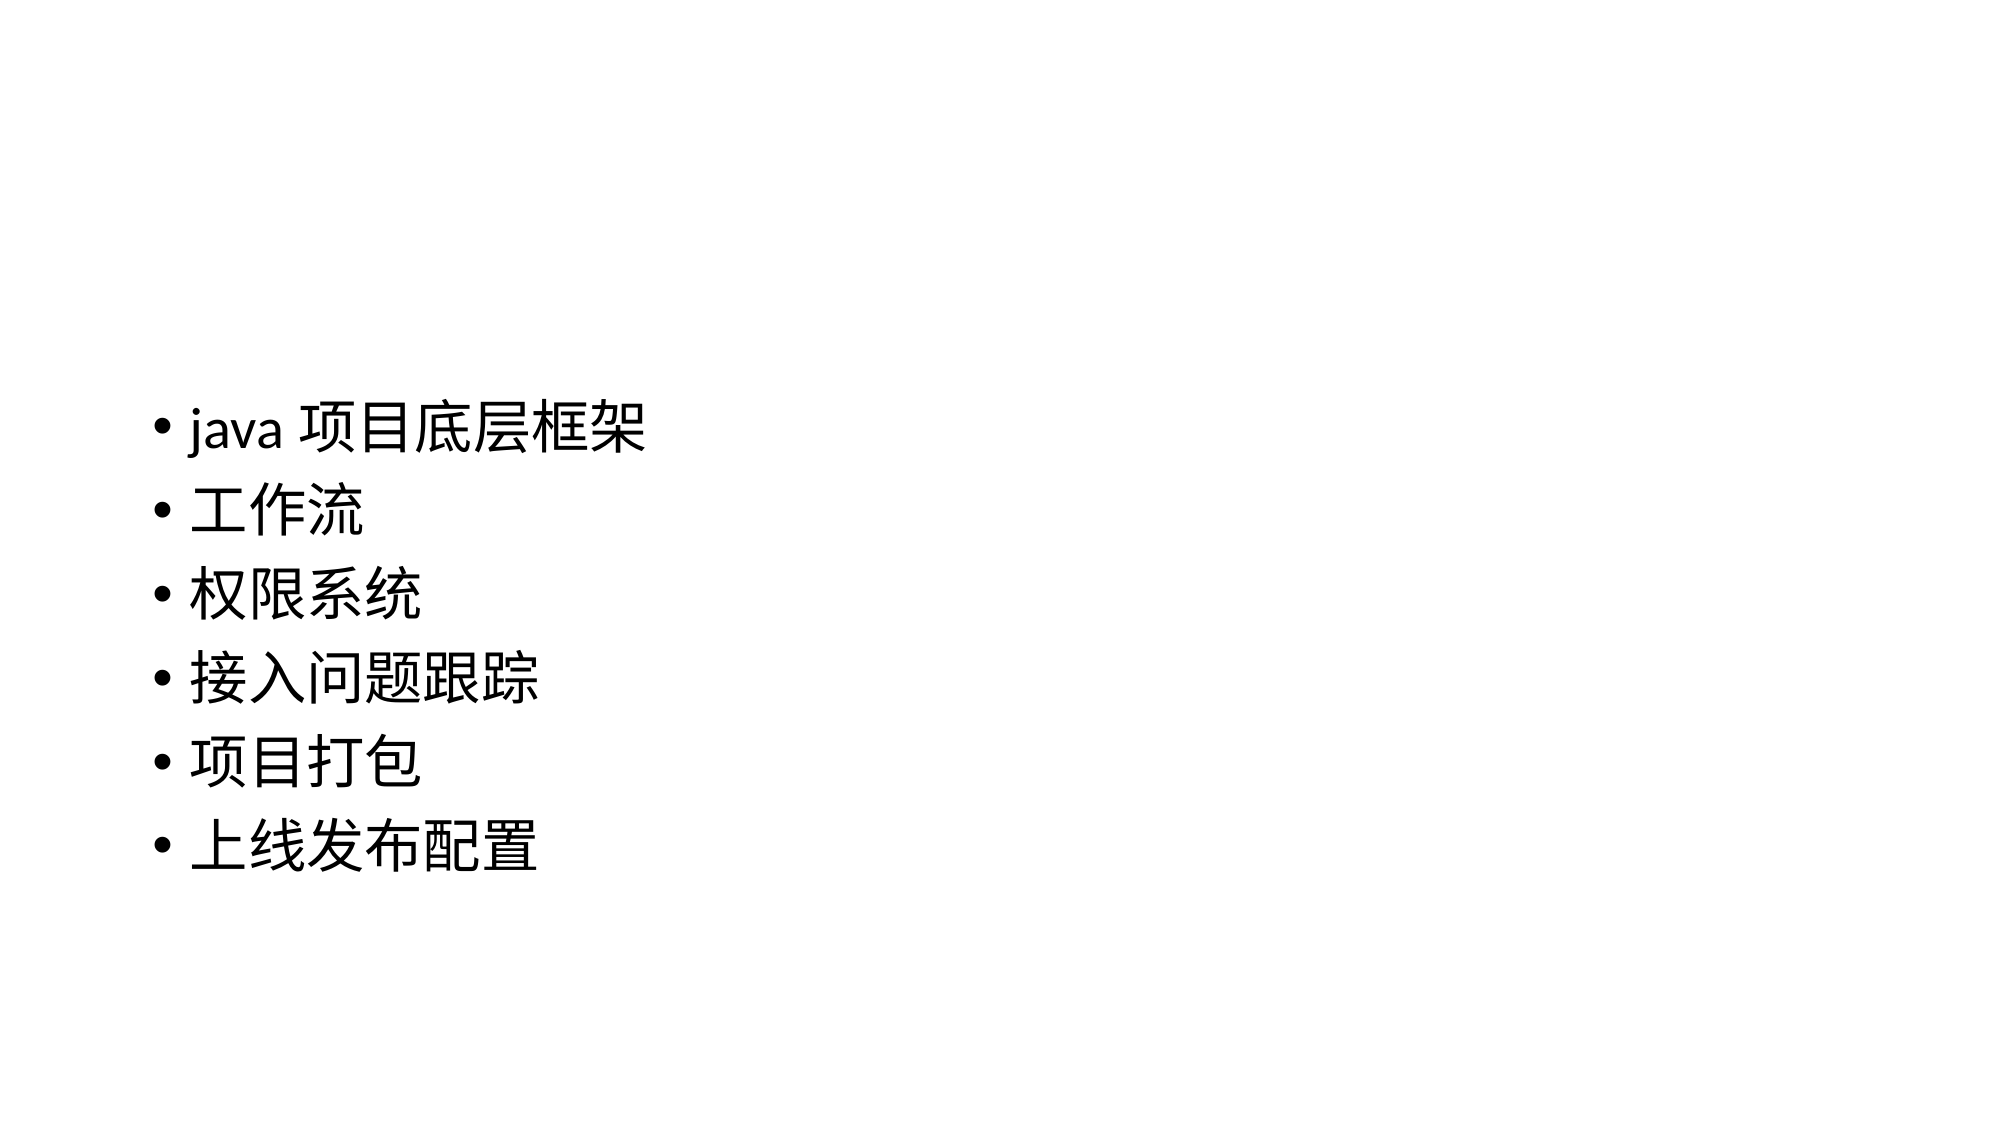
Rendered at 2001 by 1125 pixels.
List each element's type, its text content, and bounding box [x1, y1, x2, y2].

list java项目底层框架 工作流 权限系统 接入问题跟踪 项目打包 上线发布配置 [137, 299, 1863, 1014]
